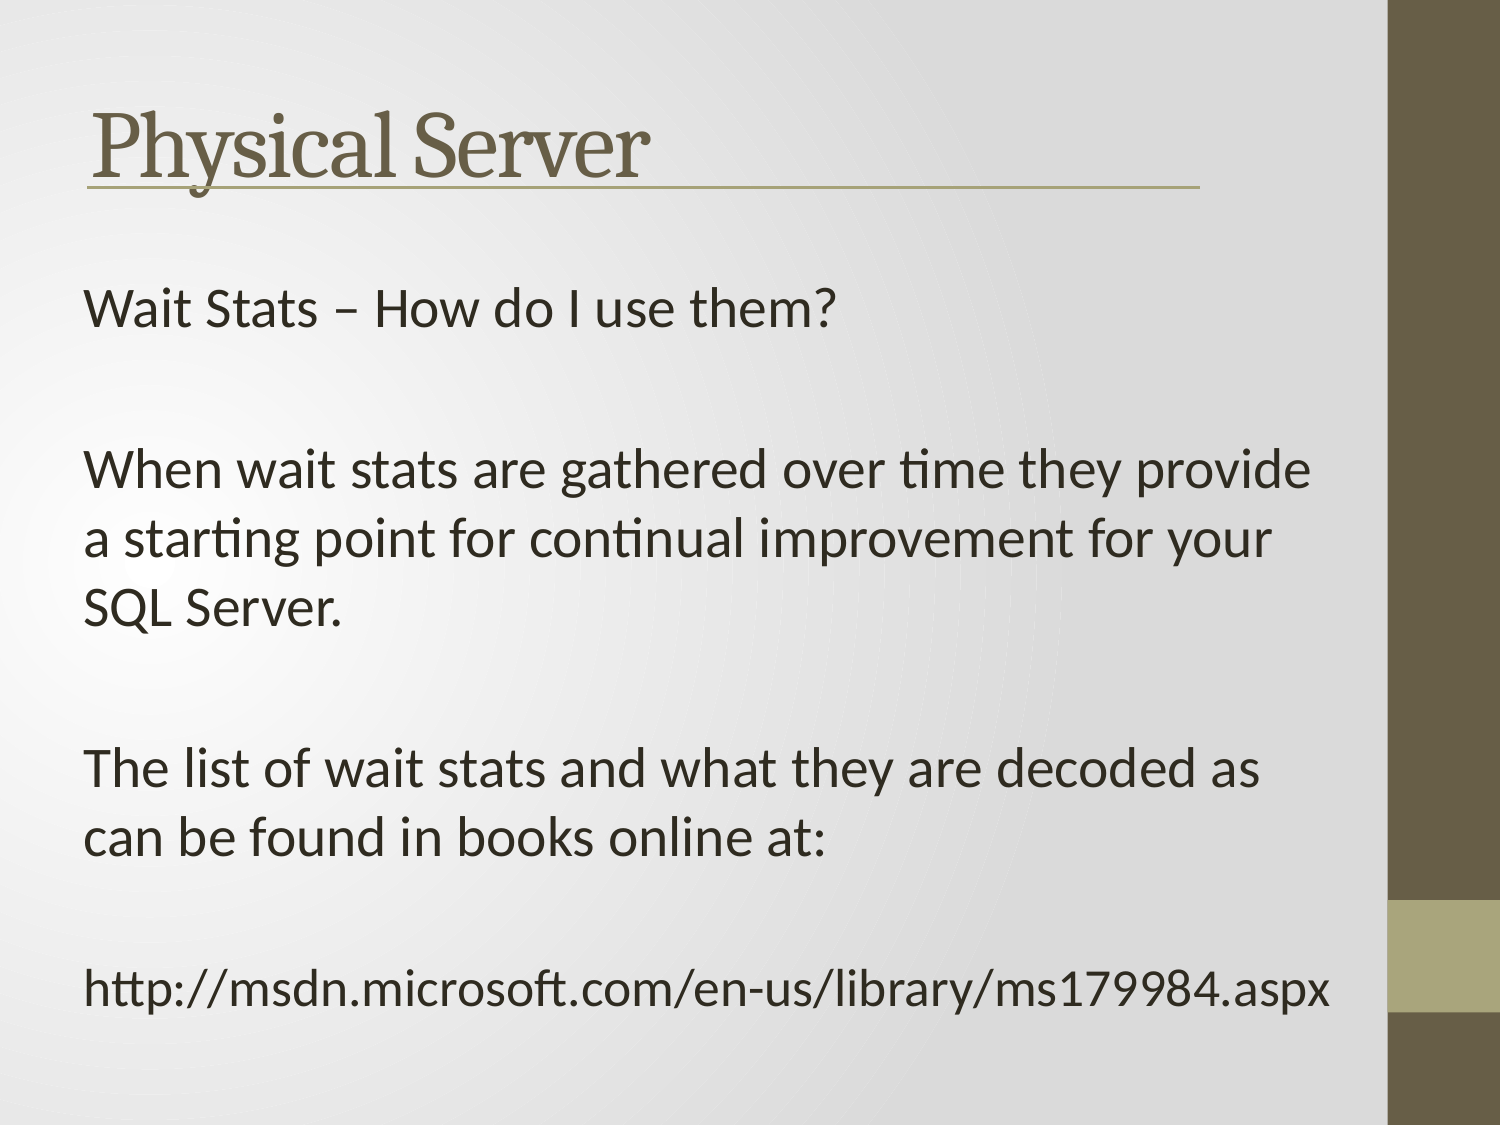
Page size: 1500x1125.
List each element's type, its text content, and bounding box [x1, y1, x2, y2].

list Wait Stats – How do I use them? When wait stats are gathered over time they provide a starting point for continual improvement for your SQL Server. The list of wait stats and what they are decoded as can be found in books online at: http://msdn.microsoft.com/en-us/library/ms179984.aspx [50, 262, 1350, 1050]
text_box Physical Server [75, 45, 1325, 233]
